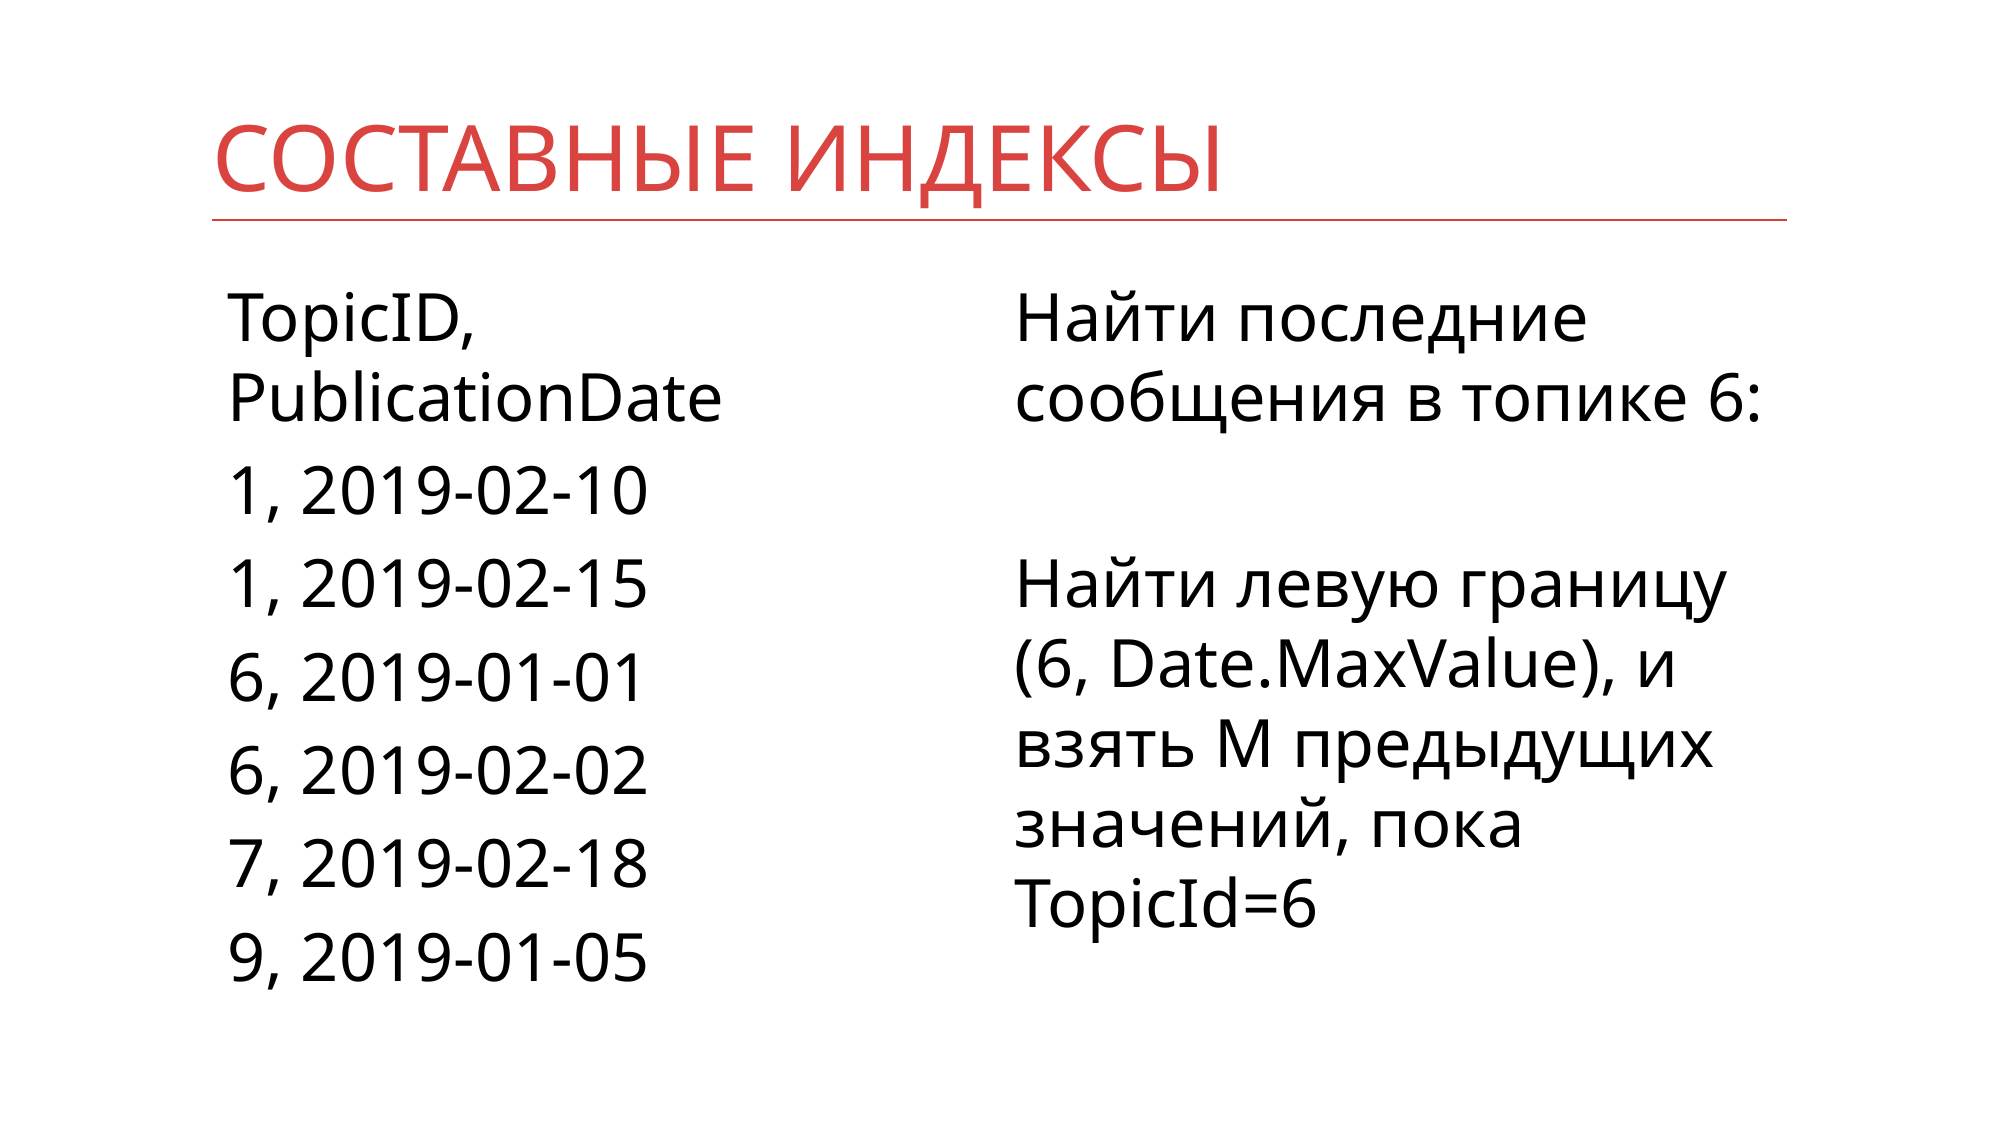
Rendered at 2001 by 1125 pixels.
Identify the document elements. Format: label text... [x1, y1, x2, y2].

list TopicID, PublicationDate 1, 2019-02-10 1, 2019-02-15 6, 2019-01-01 6, 2019-02-02 7, 2019-02-18 9, 2019-01-05 [212, 267, 999, 1035]
list Найти последние сообщения в топике 6: Найти левую границу (6, Date.MaxValue), и взять M предыдущих значений, пока TopicId=6 [999, 267, 1788, 1035]
title Составные индексы [212, 90, 1788, 220]
